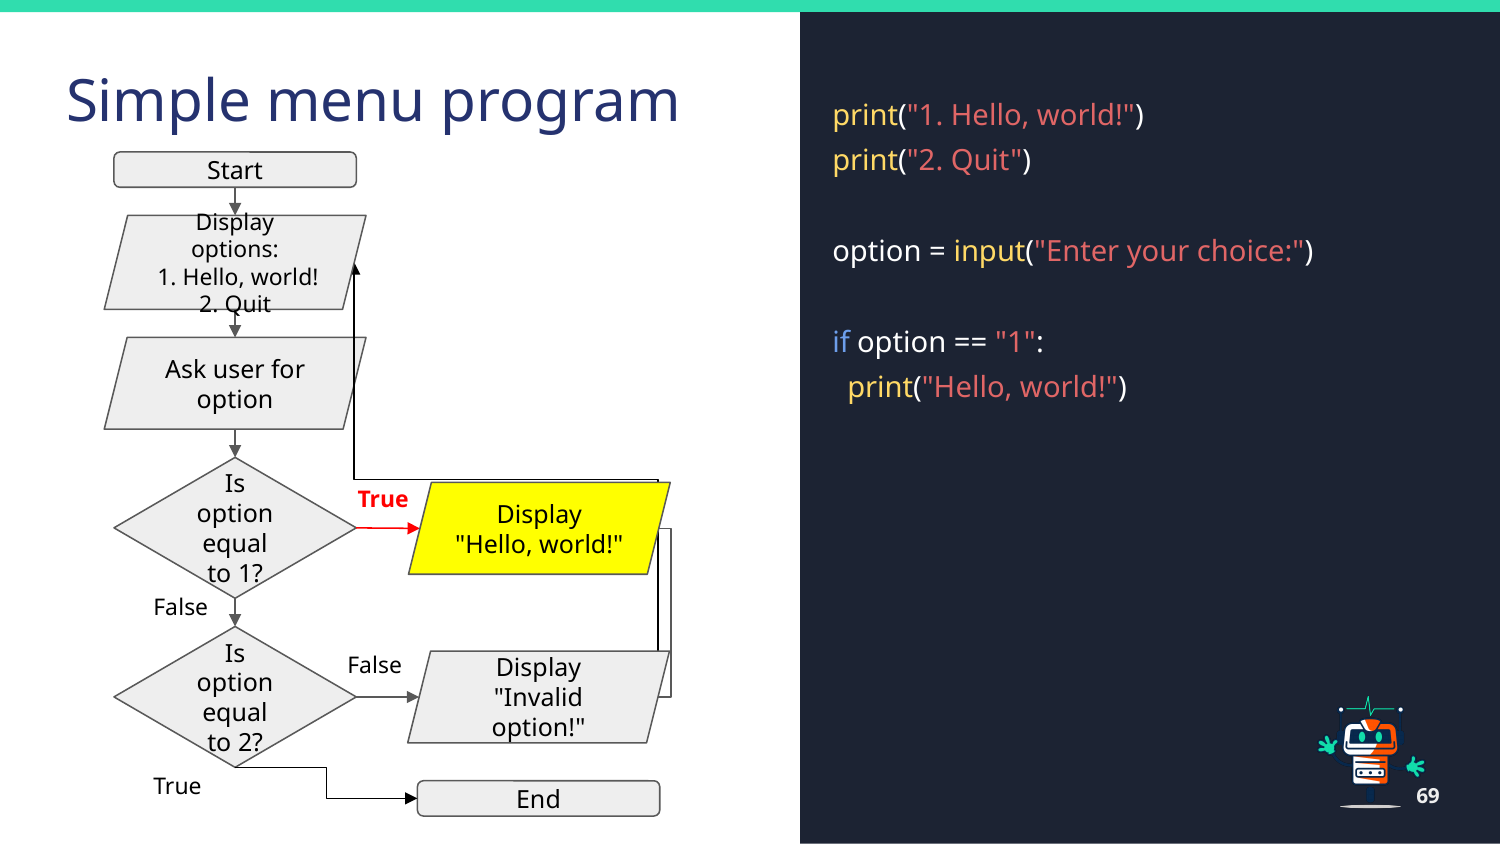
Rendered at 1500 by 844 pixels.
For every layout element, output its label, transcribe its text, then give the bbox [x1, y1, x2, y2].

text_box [1309, 687, 1456, 830]
title Simple menu program [51, 48, 783, 142]
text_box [799, 11, 1500, 844]
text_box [103, 151, 671, 817]
